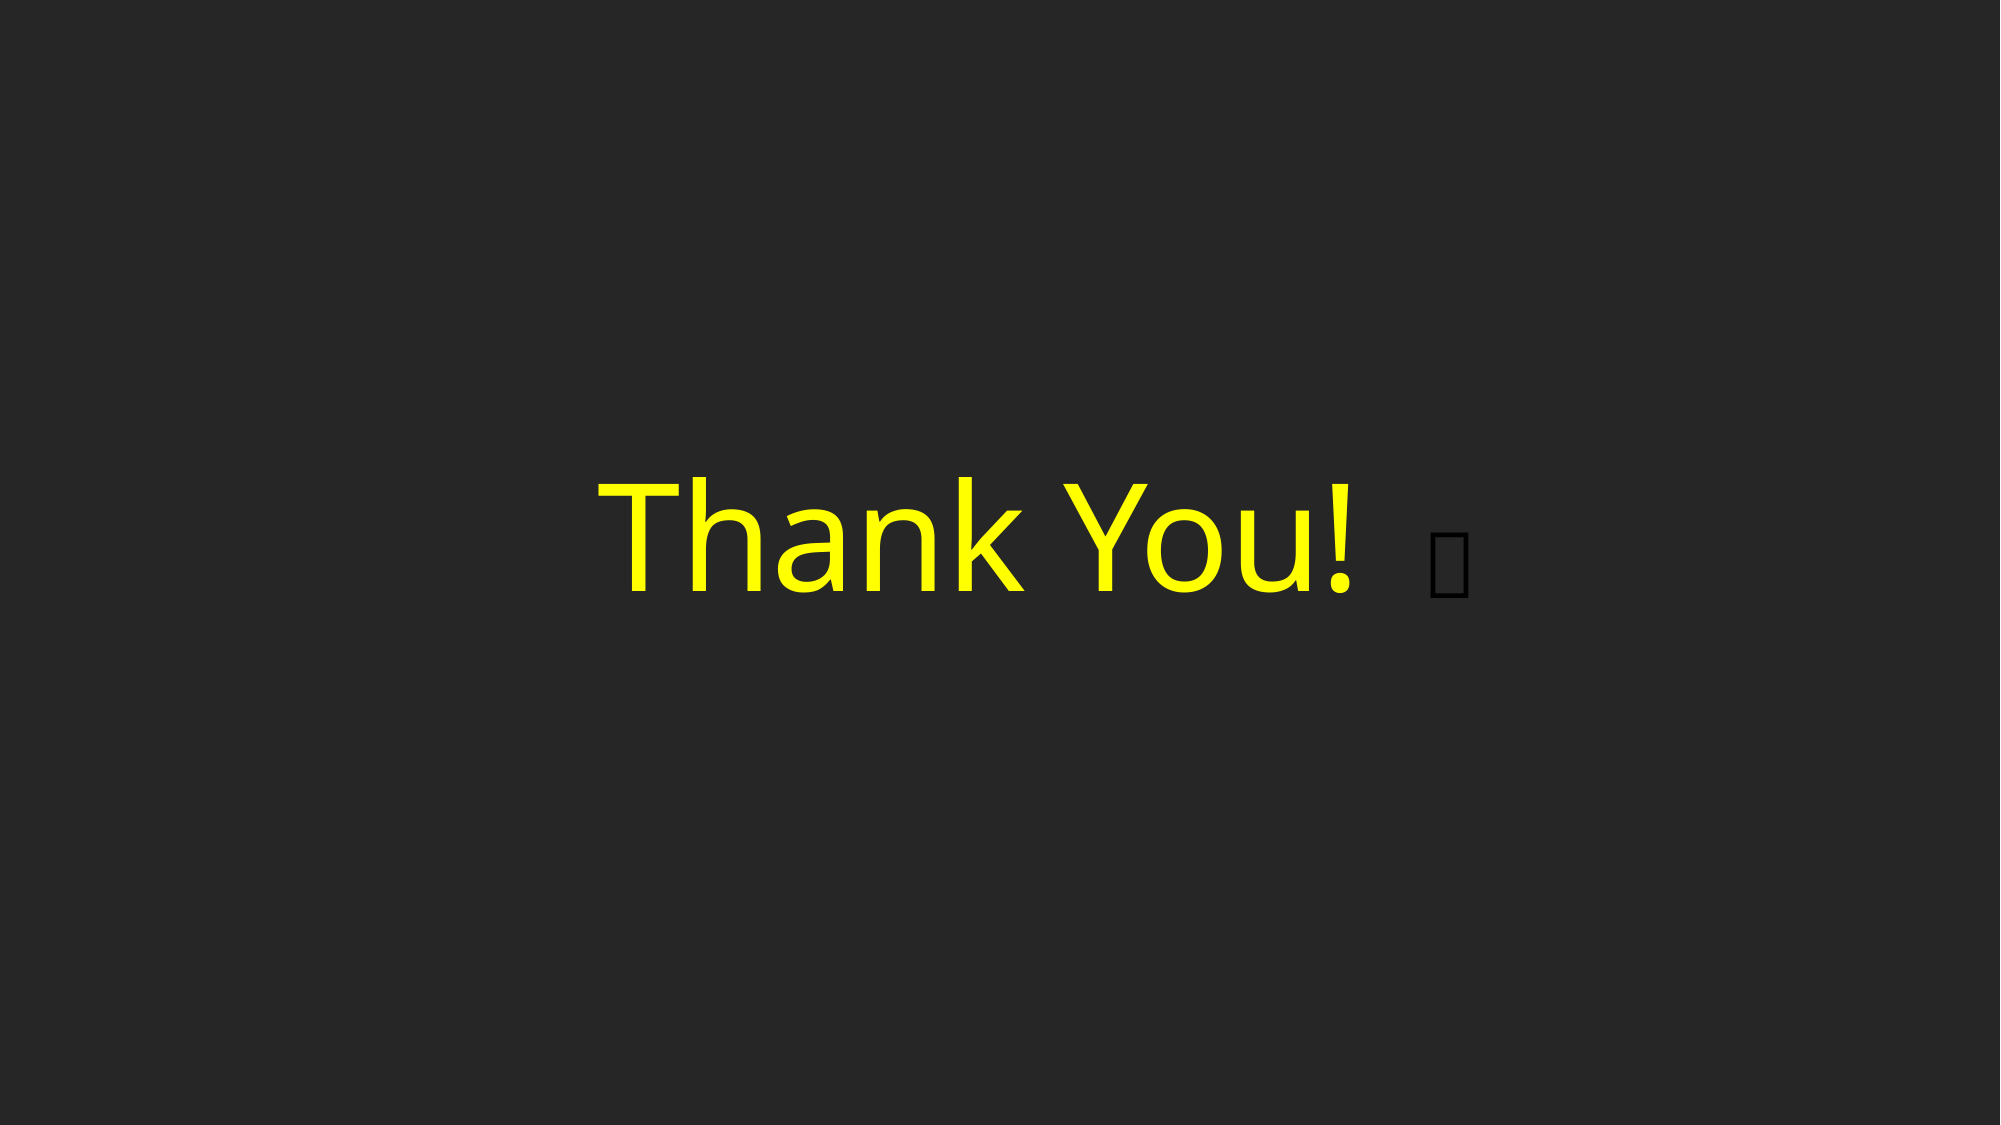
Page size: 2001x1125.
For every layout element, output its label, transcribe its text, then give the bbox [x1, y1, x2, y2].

text_box 🐝 [1407, 499, 1588, 624]
title Thank You! [206, 124, 1752, 630]
